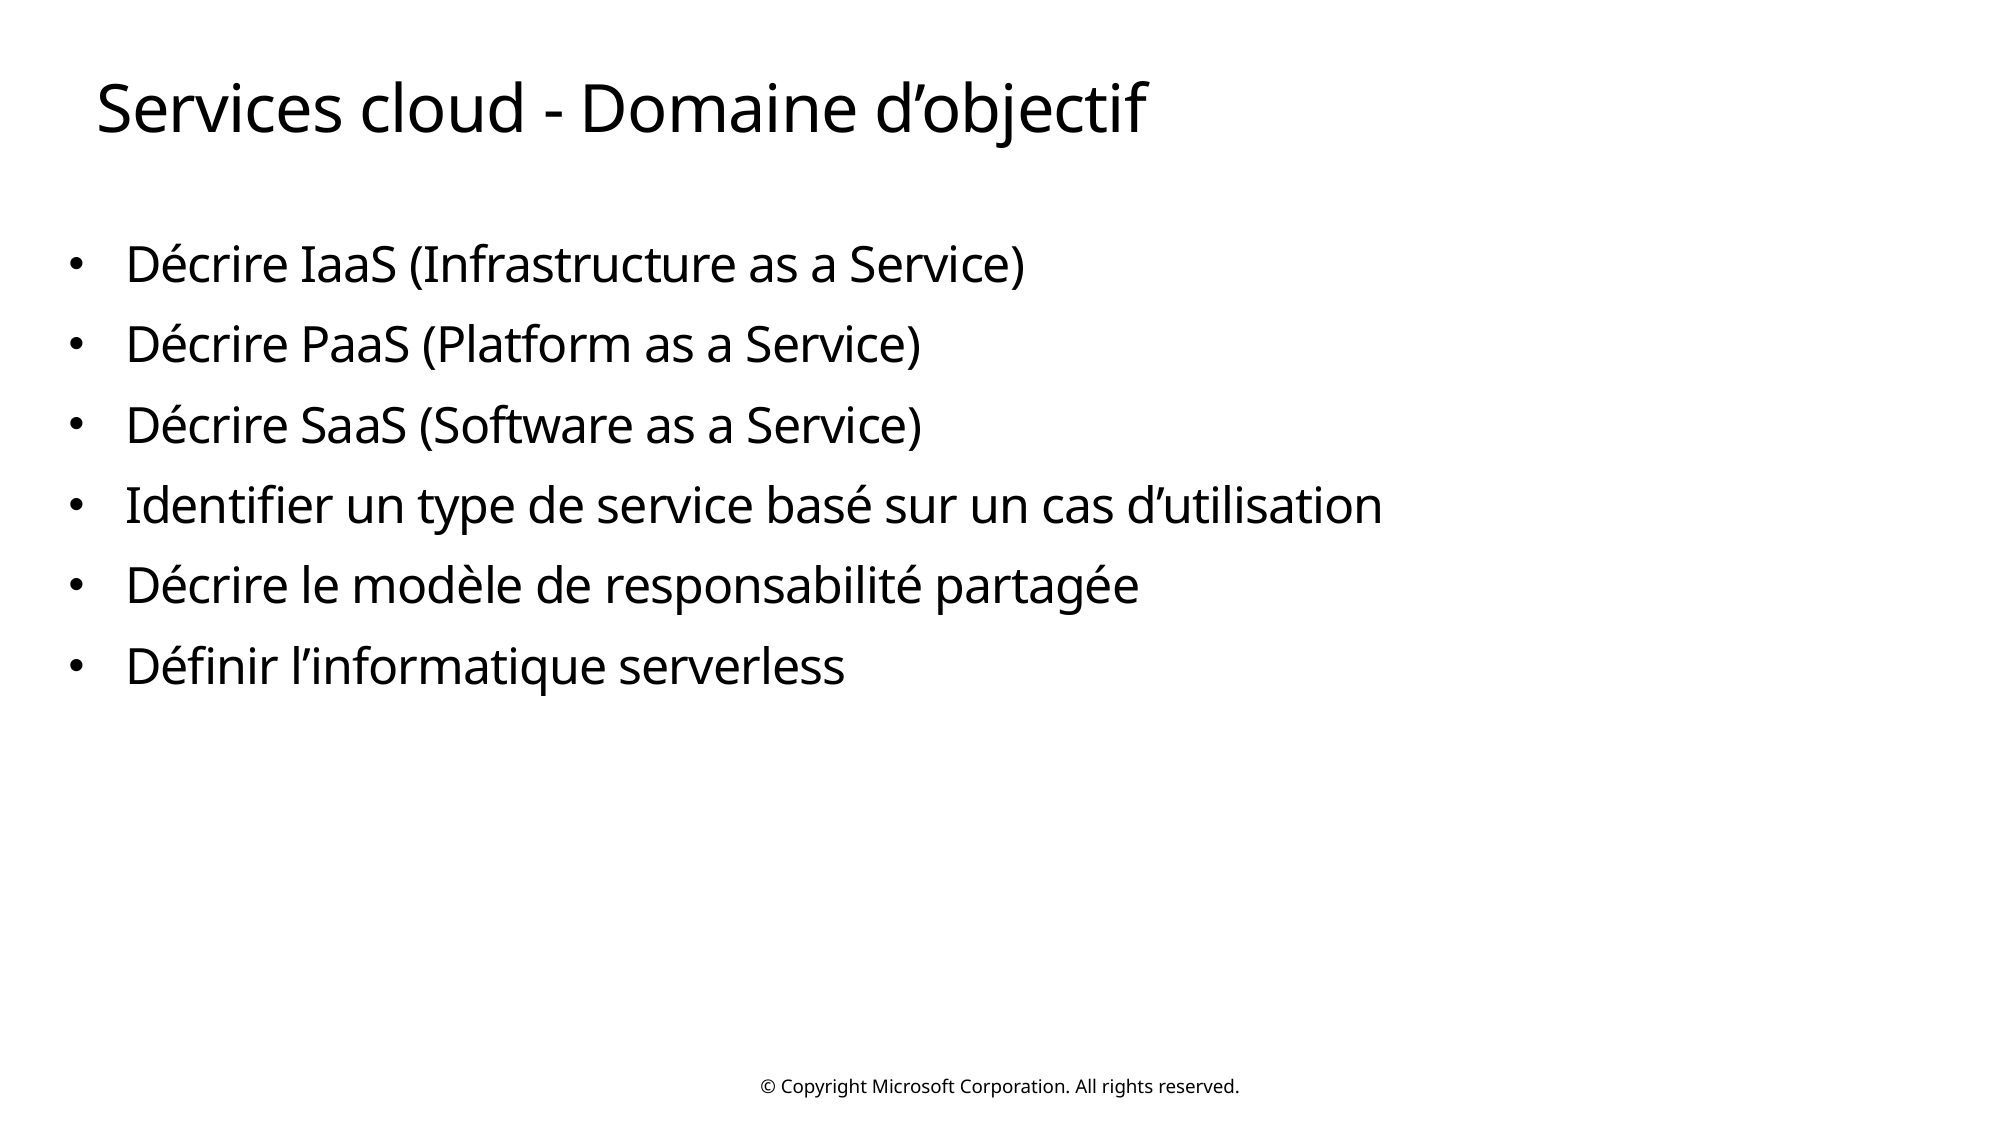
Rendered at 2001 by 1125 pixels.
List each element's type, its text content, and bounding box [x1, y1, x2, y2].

list Décrire IaaS (Infrastructure as a Service) Décrire PaaS (Platform as a Service) Décrire SaaS (Software as a Service) Identifier un type de service basé sur un cas d’utilisation Décrire le modèle de responsabilité partagée Définir l’informatique serverless [68, 232, 1930, 814]
title Services cloud - Domaine d’objectif [96, 75, 1904, 166]
